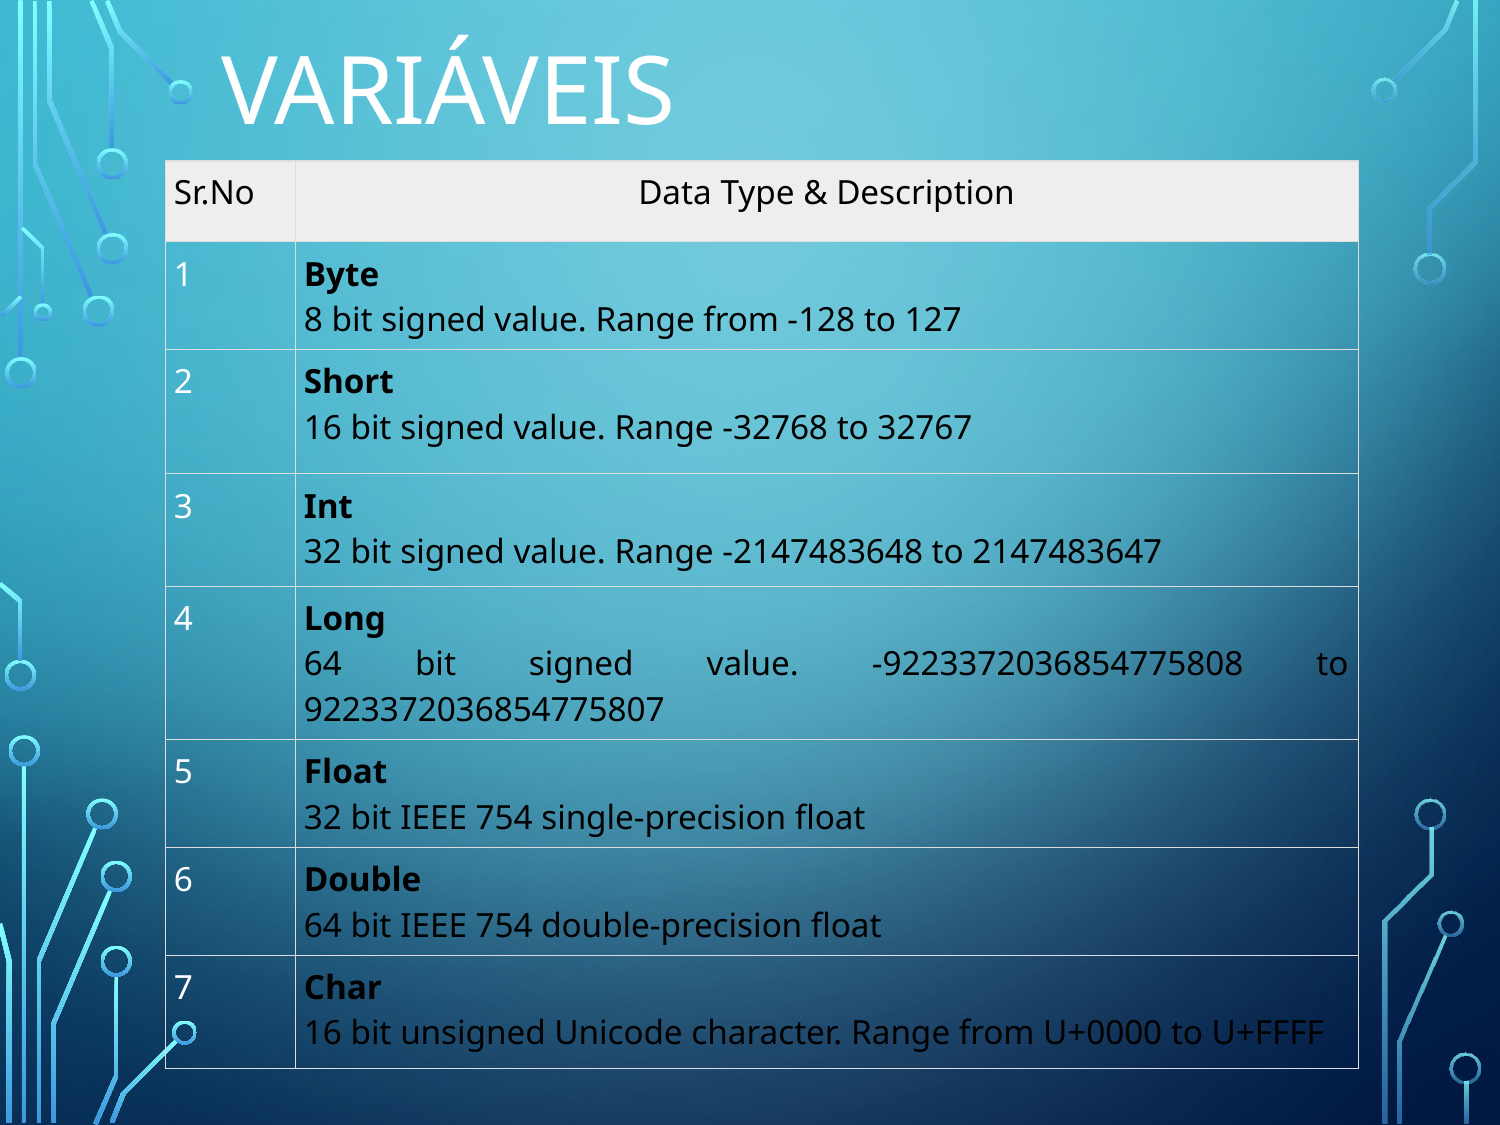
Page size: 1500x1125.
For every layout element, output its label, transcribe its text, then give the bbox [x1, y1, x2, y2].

table_header Sr.No [166, 162, 295, 241]
table_cell 1 [166, 242, 295, 349]
table_cell 7 [166, 956, 295, 1068]
table_cell Long 64 bit signed value. -9223372036854775808 to 9223372036854775807 [296, 587, 1358, 739]
table_cell Byte 8 bit signed value. Range from -128 to 127 [296, 242, 1358, 349]
table_cell 4 [166, 587, 295, 739]
table_cell 5 [166, 740, 295, 847]
table_cell 3 [166, 474, 295, 586]
table_cell 6 [166, 848, 295, 955]
table_cell Char 16 bit unsigned Unicode character. Range from U+0000 to U+FFFF [296, 956, 1358, 1068]
title Variáveis [206, 0, 762, 160]
table_cell Float 32 bit IEEE 754 single-precision float [296, 740, 1358, 847]
table_header Data Type & Description [296, 162, 1358, 241]
table_cell Short 16 bit signed value. Range -32768 to 32767 [296, 350, 1358, 473]
table_cell 2 [166, 350, 295, 473]
table_cell Double 64 bit IEEE 754 double-precision float [296, 848, 1358, 955]
table_cell Int 32 bit signed value. Range -2147483648 to 2147483647 [296, 474, 1358, 586]
